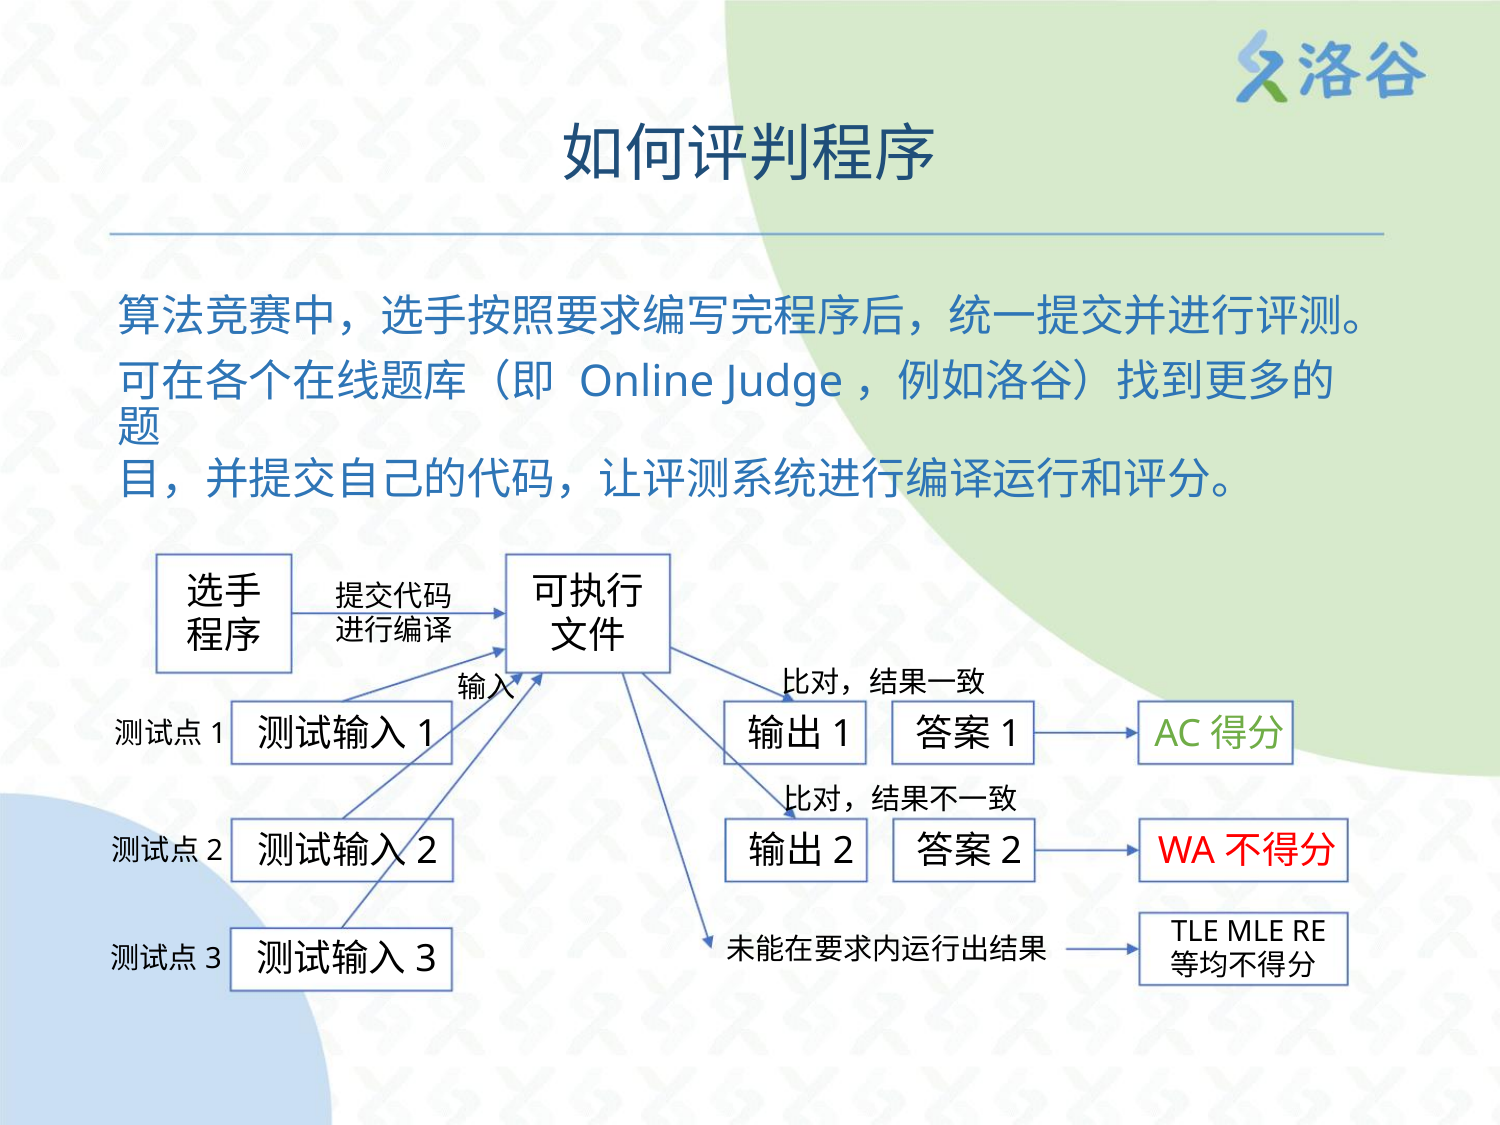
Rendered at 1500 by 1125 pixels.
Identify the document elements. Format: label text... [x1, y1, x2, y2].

text_box 测试点2 测试点3 [110, 835, 240, 975]
text_box 可在各个在线题库（即 Online Judge，例如洛谷）找到更多的题 目，并提交自己的代码，让评测系统进行编译运行和评分。 [117, 359, 1364, 504]
text_box TLE MLE RE 等均不得分 [1170, 917, 1342, 982]
text_box 比对，结果一致 [781, 667, 1012, 699]
text_box AC得分 [1154, 714, 1302, 754]
text_box 选手 程序 [186, 573, 287, 657]
text_box 答案1 [915, 714, 1036, 754]
text_box 提交代码 进行编译 [335, 581, 478, 647]
text_box 答案2 [916, 832, 1037, 872]
text_box 可执行 文件 [531, 573, 670, 657]
text_box 输出1 [747, 714, 868, 754]
text_box [0, 0, 1500, 1125]
text_box 比对，结果不一致 [783, 784, 1043, 816]
text_box 输出2 [748, 832, 869, 872]
text_box 测试输入1 [257, 714, 452, 754]
text_box 未能在要求内运行出结果 [726, 934, 1074, 965]
text_box 如何评判程序 [561, 122, 963, 188]
text_box 测试点1 [114, 718, 244, 750]
text_box 测试输入2 测试输入3 [256, 832, 453, 980]
text_box 输入 [457, 672, 541, 704]
text_box WA不得分 [1158, 832, 1354, 872]
text_box 算法竞赛中，选手按照要求编写完程序后，统一提交并进行评测。 [117, 294, 1412, 341]
